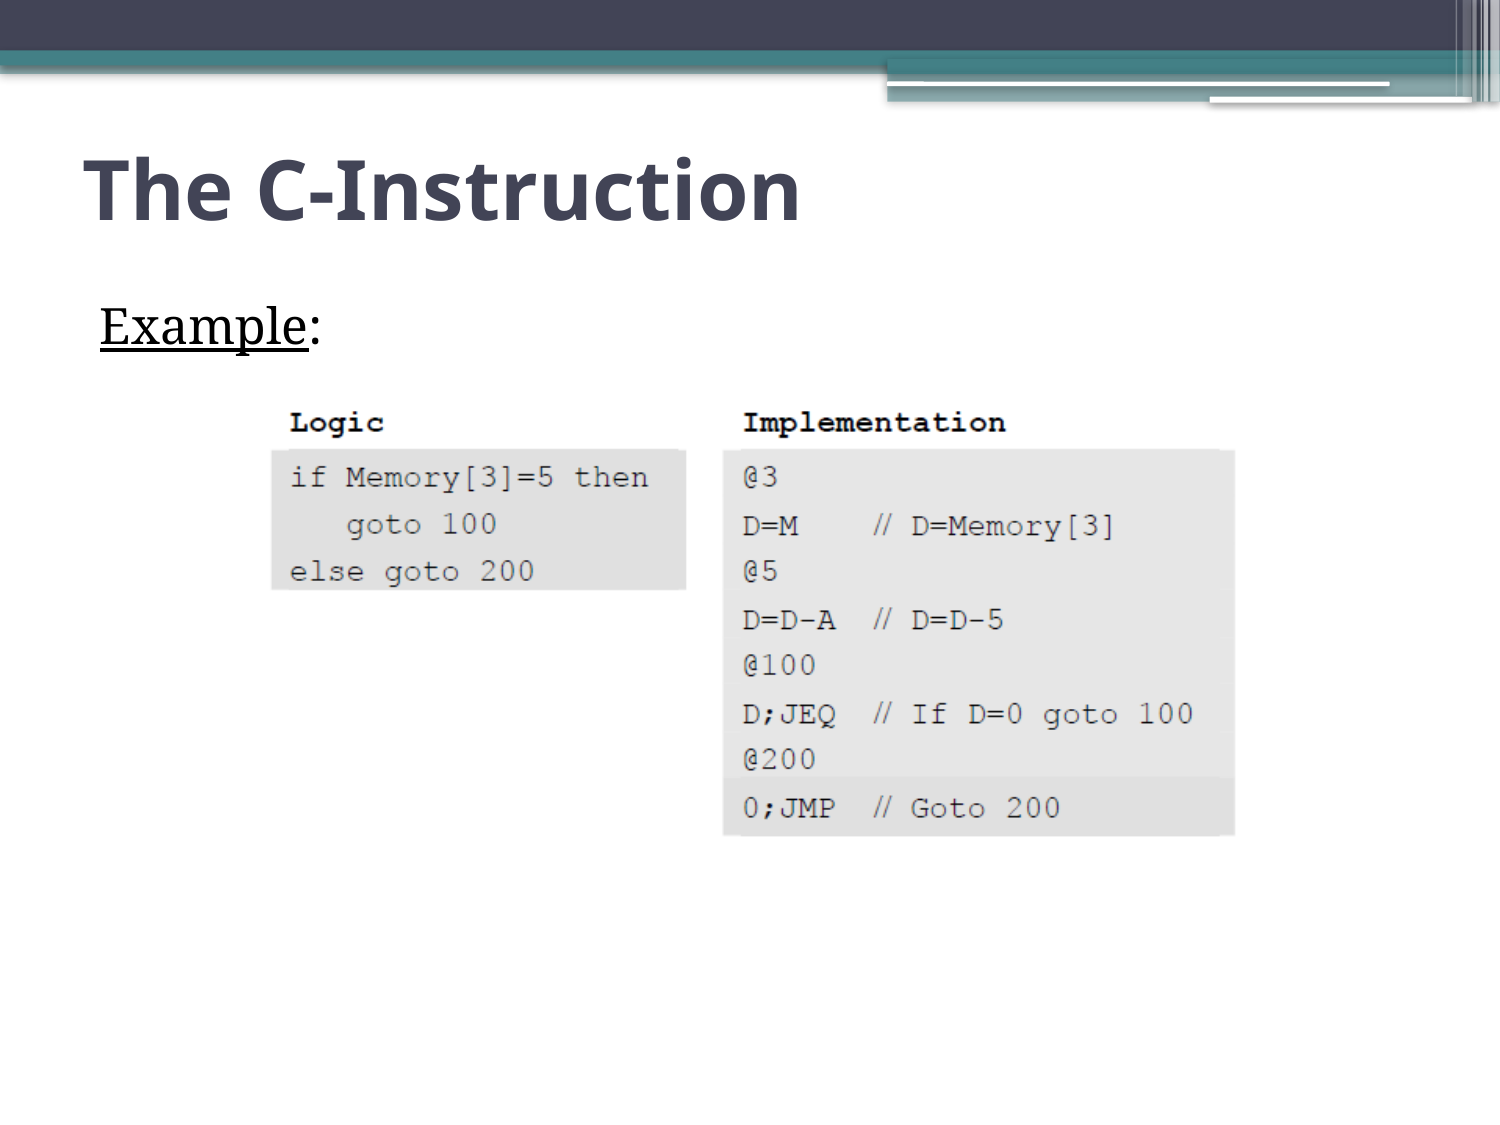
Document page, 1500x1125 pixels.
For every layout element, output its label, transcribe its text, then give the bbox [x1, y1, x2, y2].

picture [236, 399, 1259, 857]
title The C-Instruction [67, 99, 1418, 275]
list Example: [67, 287, 1418, 997]
